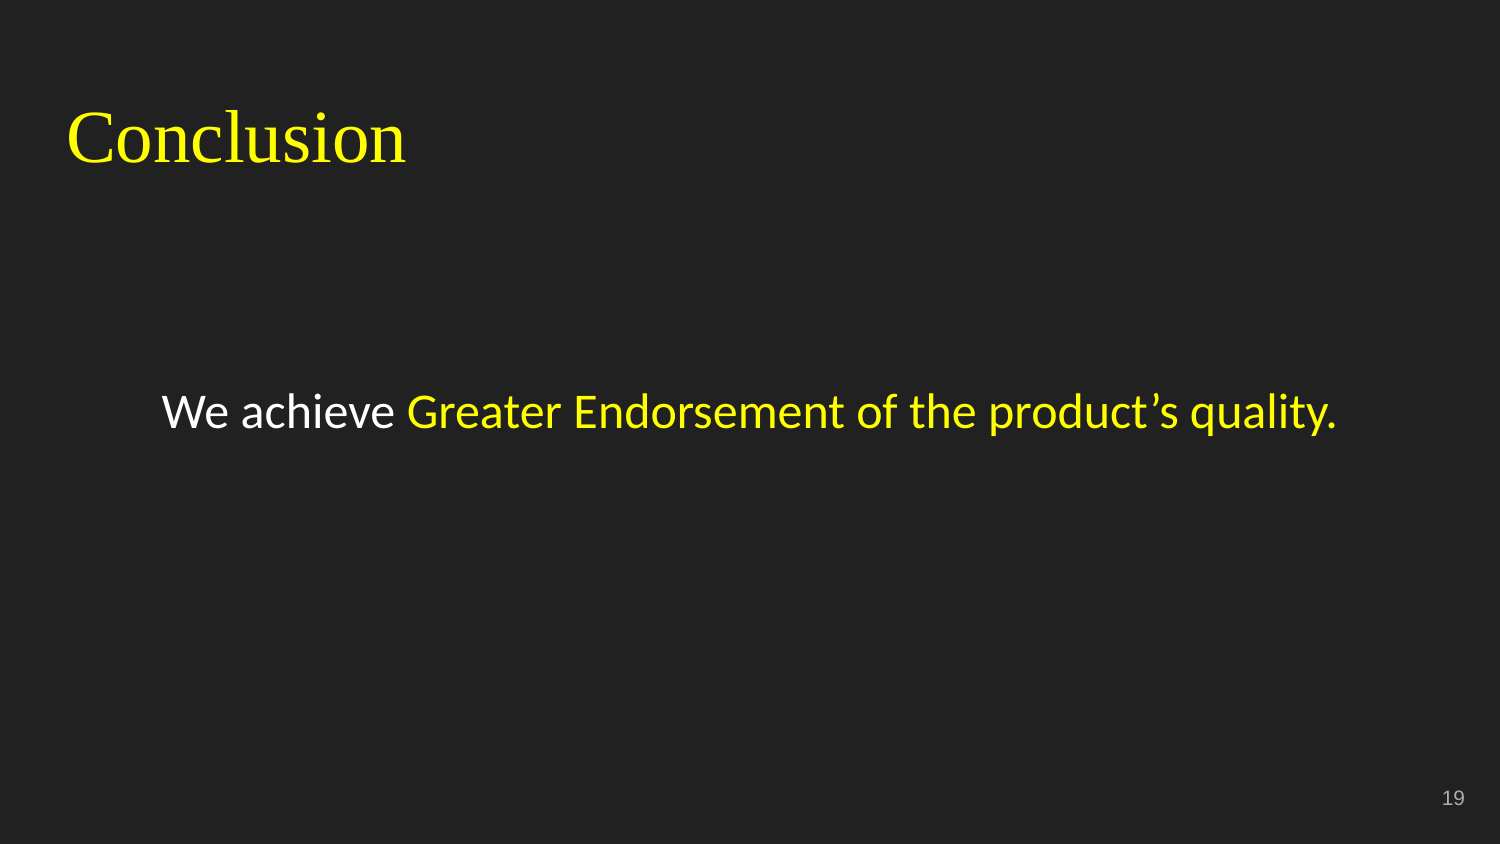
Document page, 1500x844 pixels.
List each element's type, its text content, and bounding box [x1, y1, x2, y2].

list We achieve Greater Endorsement of the product’s quality. [51, 354, 1449, 844]
slide_number ‹#› [1389, 764, 1480, 830]
title Conclusion [51, 72, 1449, 167]
